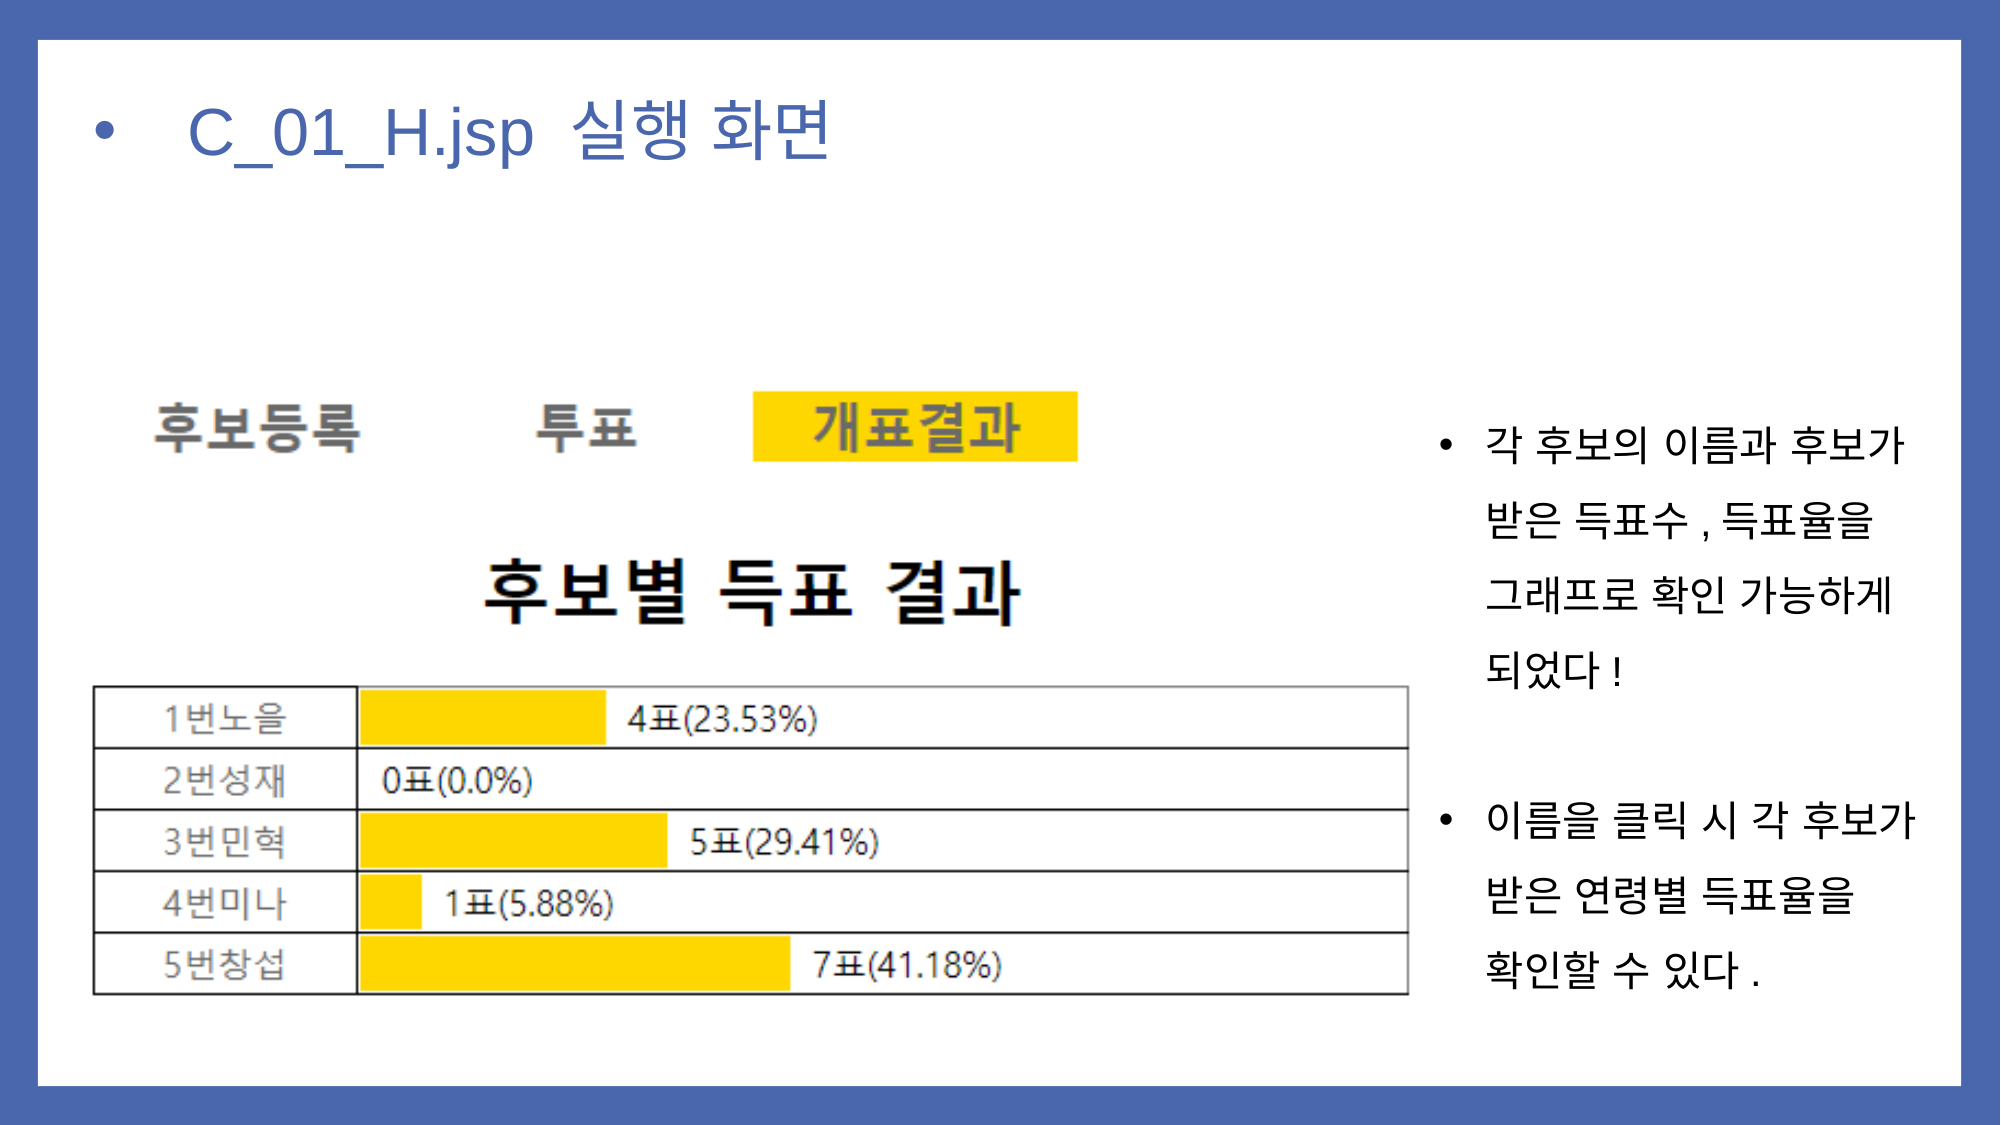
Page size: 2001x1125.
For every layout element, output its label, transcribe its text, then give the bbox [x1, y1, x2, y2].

text_box C_01_H.jsp 실행 화면 [78, 90, 1699, 170]
text_box 각 후보의 이름과 후보가 받은 득표수,득표율을 그래프로 확인 가능하게 되었다! 이름을 클릭 시 각 후보가 받은 연령별 득표율을 확인할 수 있다. [1430, 387, 1973, 1002]
picture [78, 348, 1425, 1009]
